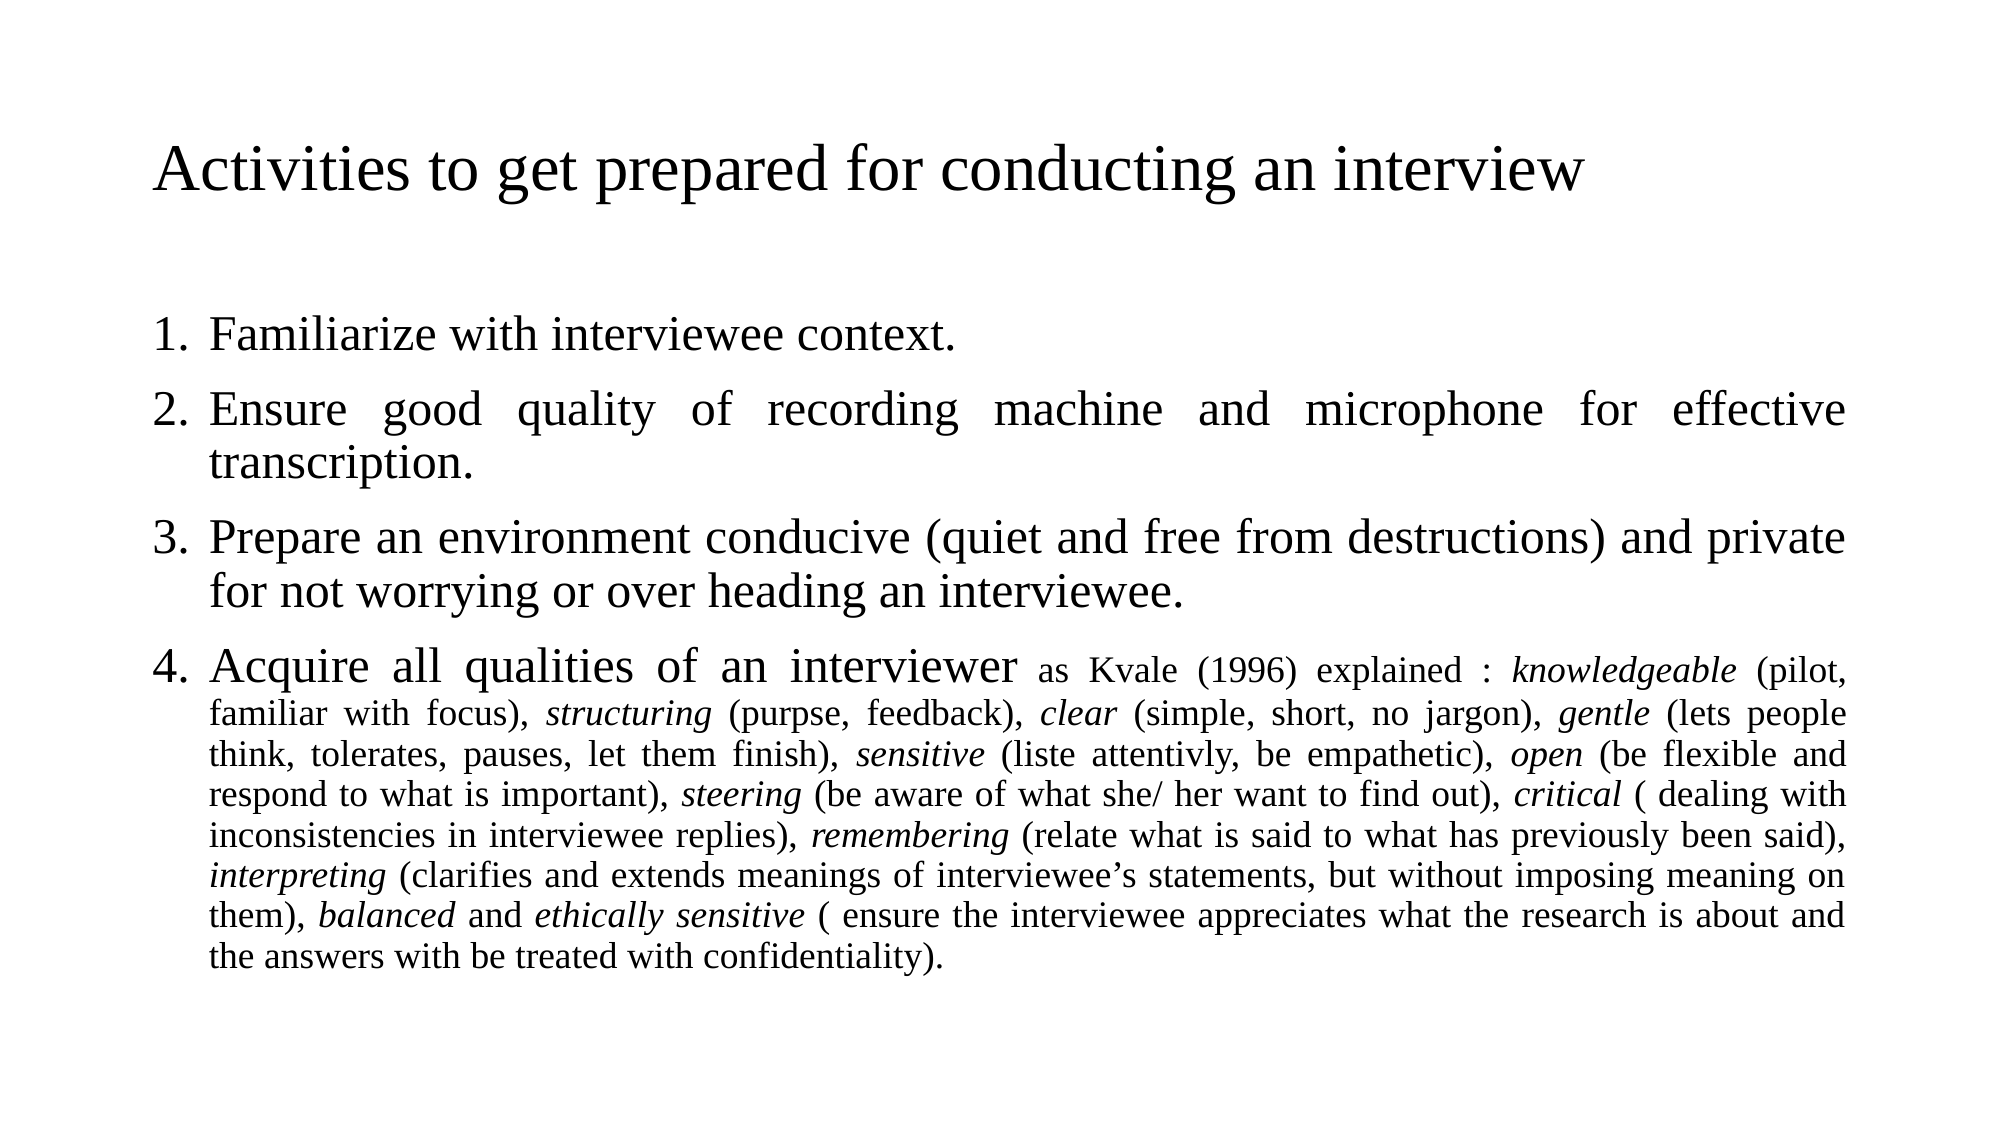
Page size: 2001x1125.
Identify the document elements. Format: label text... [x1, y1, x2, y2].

list Familiarize with interviewee context. Ensure good quality of recording machine and microphone for effective transcription. Prepare an environment conducive (quiet and free from destructions) and private for not worrying or over heading an interviewee. Acquire all qualities of an interviewer as Kvale (1996) explained : knowledgeable (pilot, familiar with focus), structuring (purpse, feedback), clear (simple, short, no jargon), gentle (lets people think, tolerates, pauses, let them finish), sensitive (liste attentivly, be empathetic), open (be flexible and respond to what is important), steering (be aware of what she/ her want to find out), critical ( dealing with inconsistencies in interviewee replies), remembering (relate what is said to what has previously been said), interpreting (clarifies and extends meanings of interviewee’s statements, but without imposing meaning on them), balanced and ethically sensitive ( ensure the interviewee appreciates what the research is about and the answers with be treated with confidentiality). [137, 299, 1863, 1014]
title Activities to get prepared for conducting an interview [137, 59, 1863, 278]
